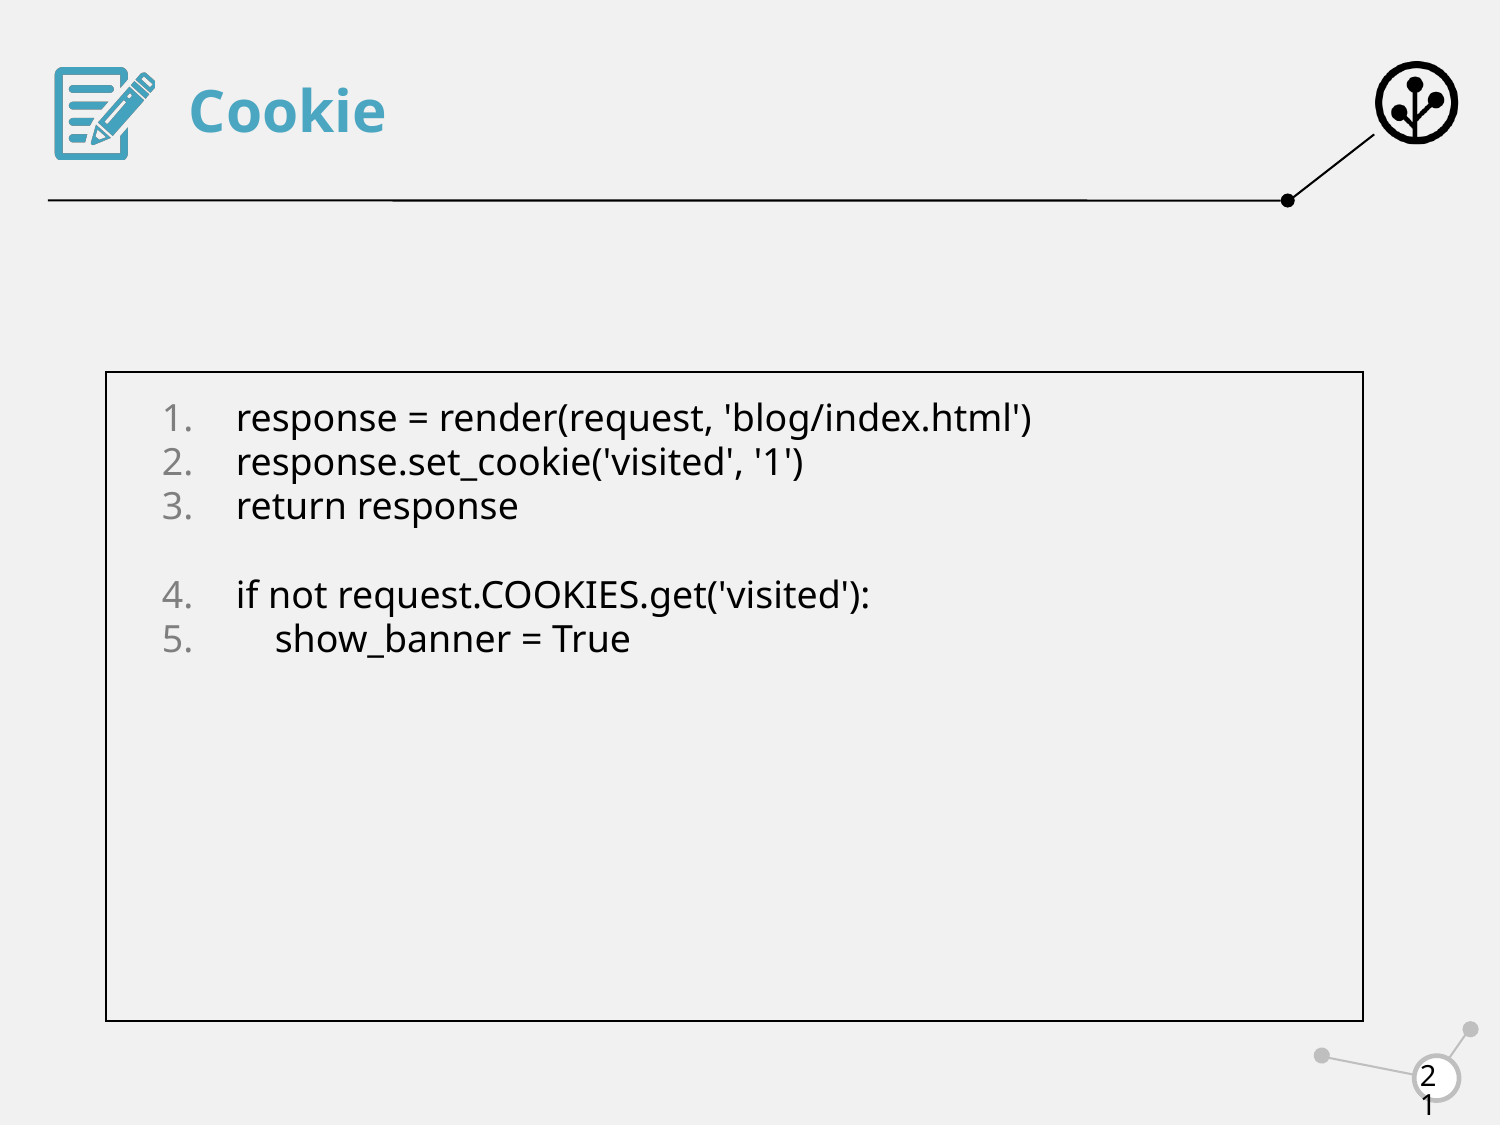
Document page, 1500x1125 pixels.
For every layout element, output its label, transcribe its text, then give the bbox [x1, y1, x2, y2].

list response = render(request, 'blog/index.html') response.set_cookie('visited', '1') return response if not request.COOKIES.get('visited'): show_banner = True [146, 395, 1339, 1000]
title Cookie [173, 42, 1281, 185]
picture [1363, 24, 1464, 185]
slide_number ‹#› [1404, 1047, 1468, 1108]
picture [54, 67, 155, 160]
